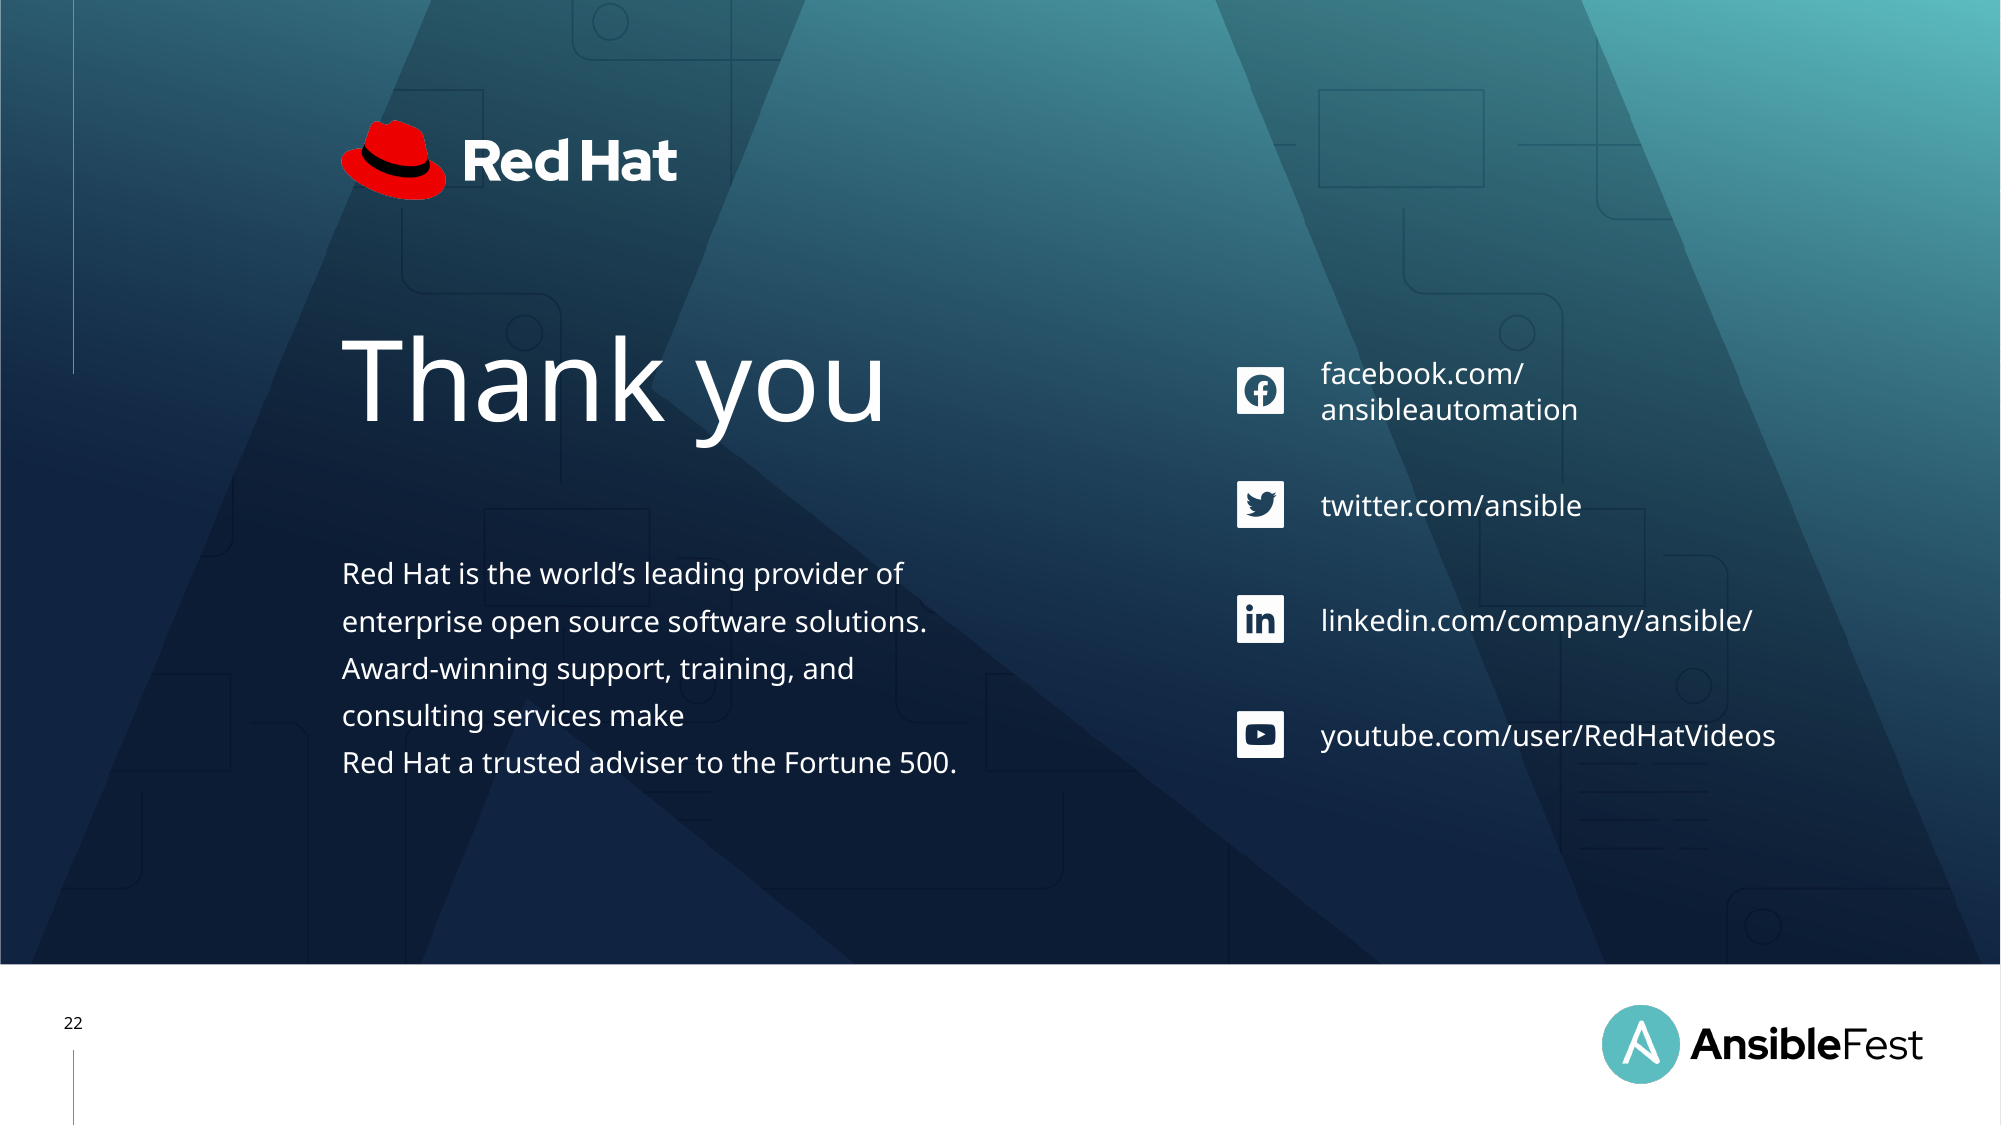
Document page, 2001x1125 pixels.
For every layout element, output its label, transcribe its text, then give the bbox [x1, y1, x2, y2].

picture [1600, 1003, 1924, 1086]
picture [0, 0, 2001, 1125]
slide_number ‹#› [13, 1012, 134, 1036]
subtitle Red Hat is the world’s leading provider of enterprise open source software solutions. Award-winning support, training, and consulting services make Red Hat a trusted adviser to the Fortune 500. [341, 543, 1006, 714]
title Thank you [341, 305, 1147, 444]
